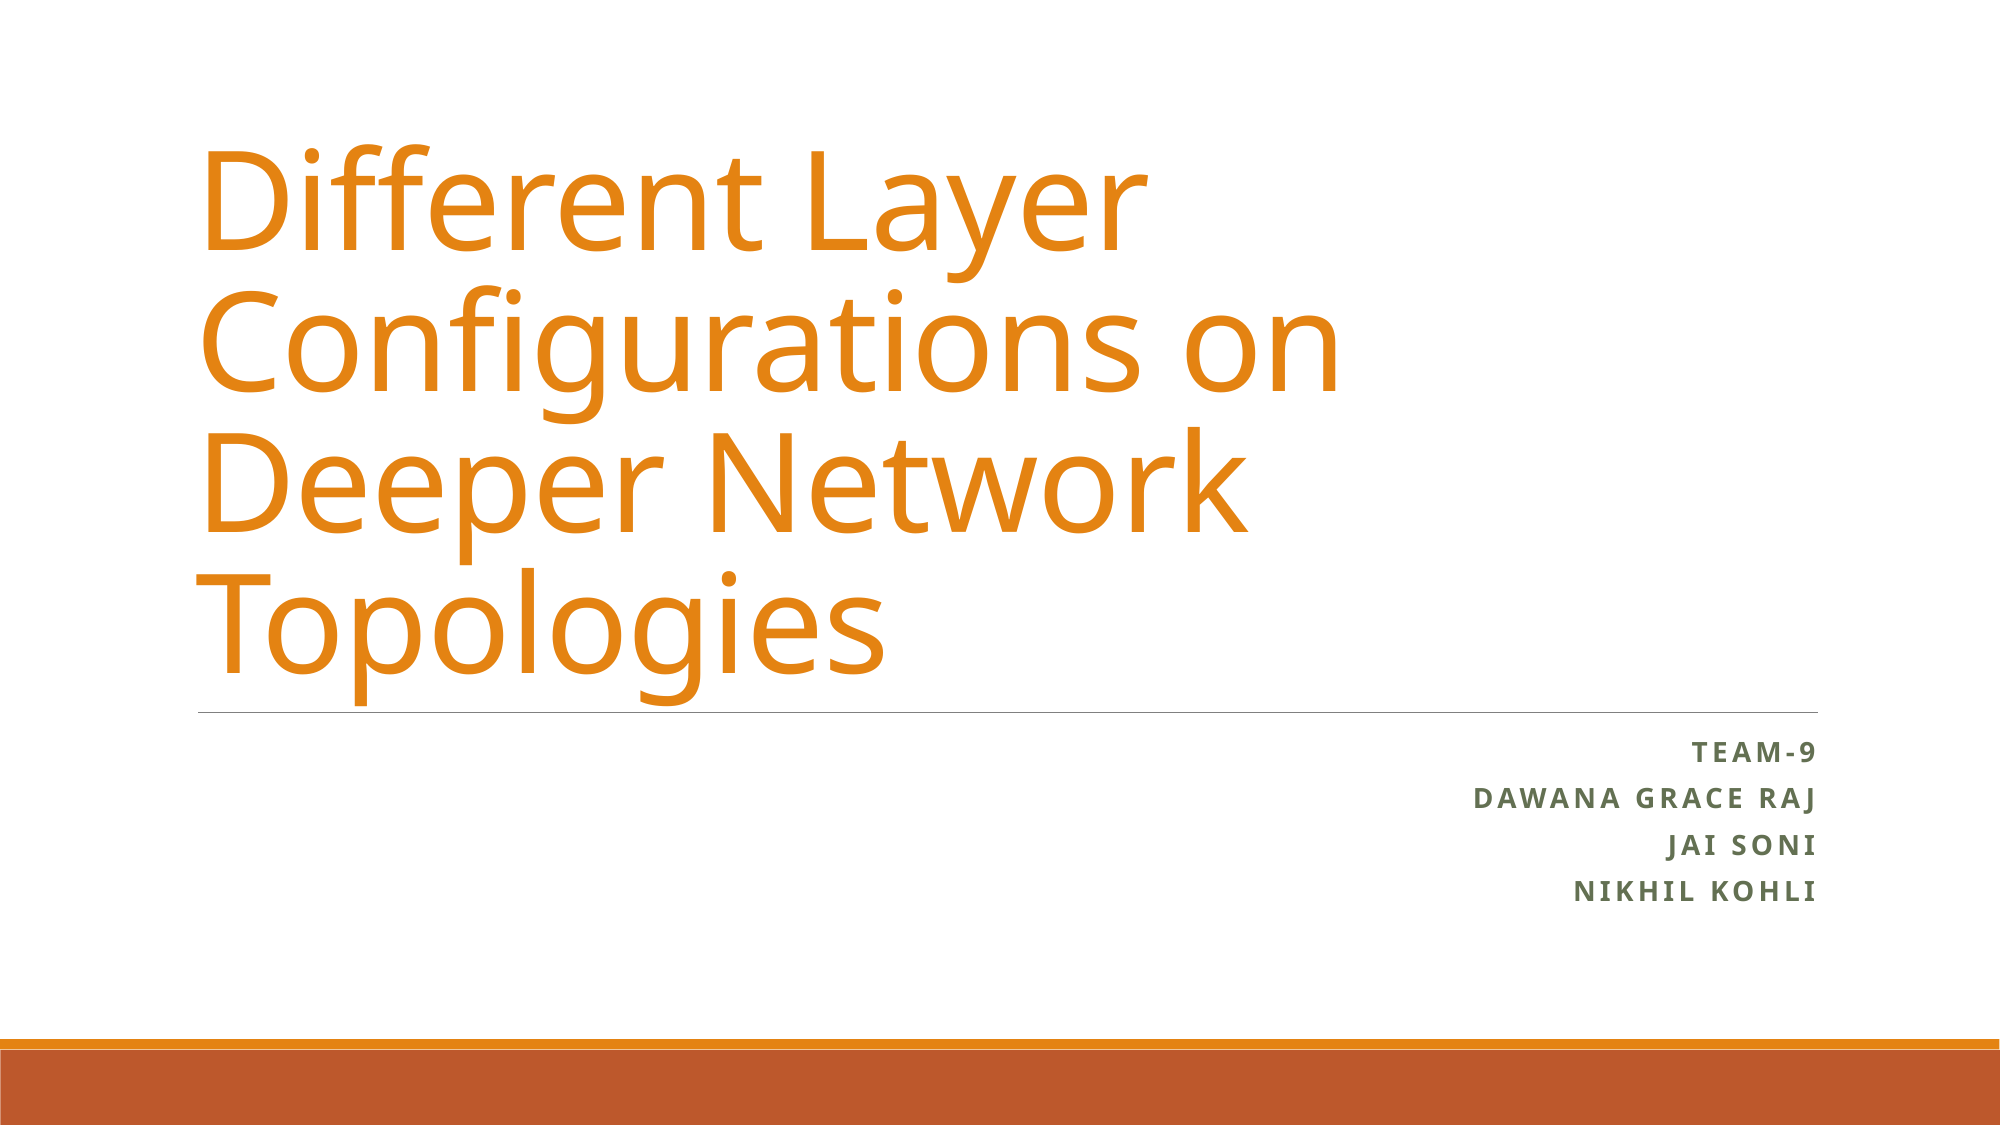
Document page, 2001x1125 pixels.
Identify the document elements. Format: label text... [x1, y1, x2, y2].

subtitle Team-9 Dawana grace raj Jai Soni Nikhil kohli [180, 730, 1831, 919]
title Different Layer Configurations on Deeper Network Topologies [180, 124, 1830, 710]
